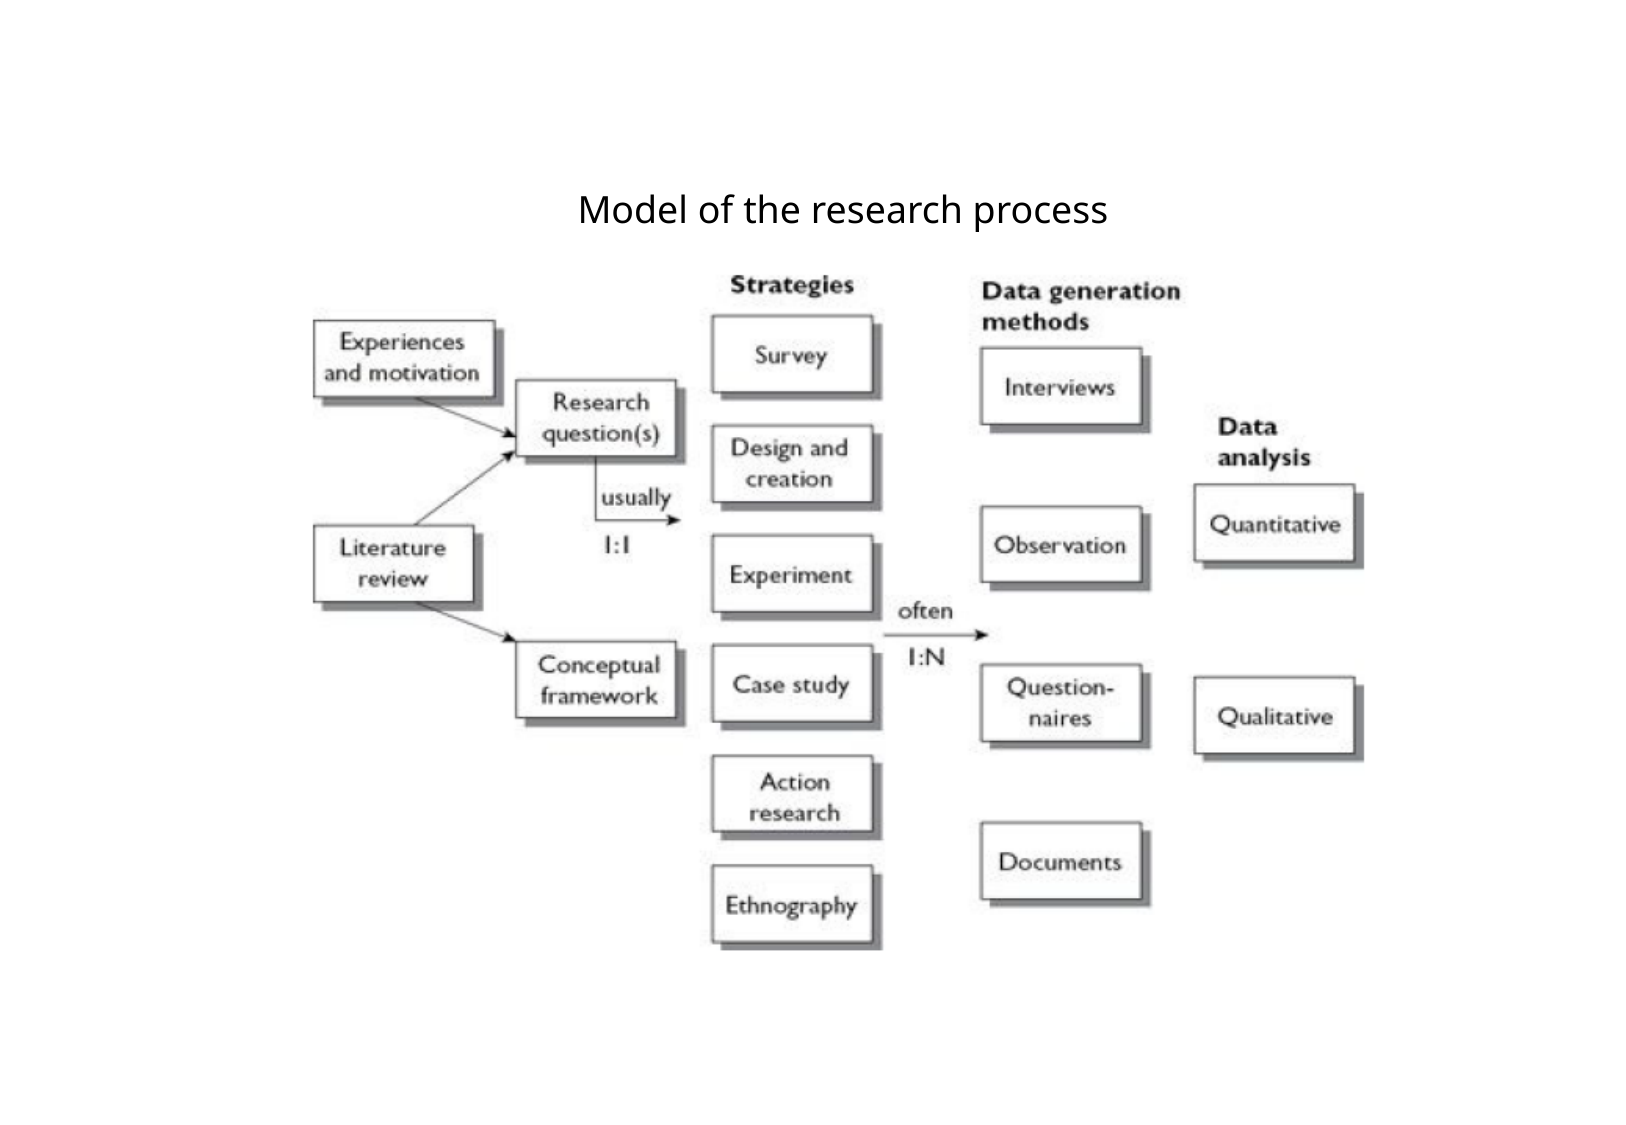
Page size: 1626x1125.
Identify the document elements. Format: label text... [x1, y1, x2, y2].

picture [281, 261, 1416, 961]
text_box Model of the research process [562, 179, 1124, 239]
